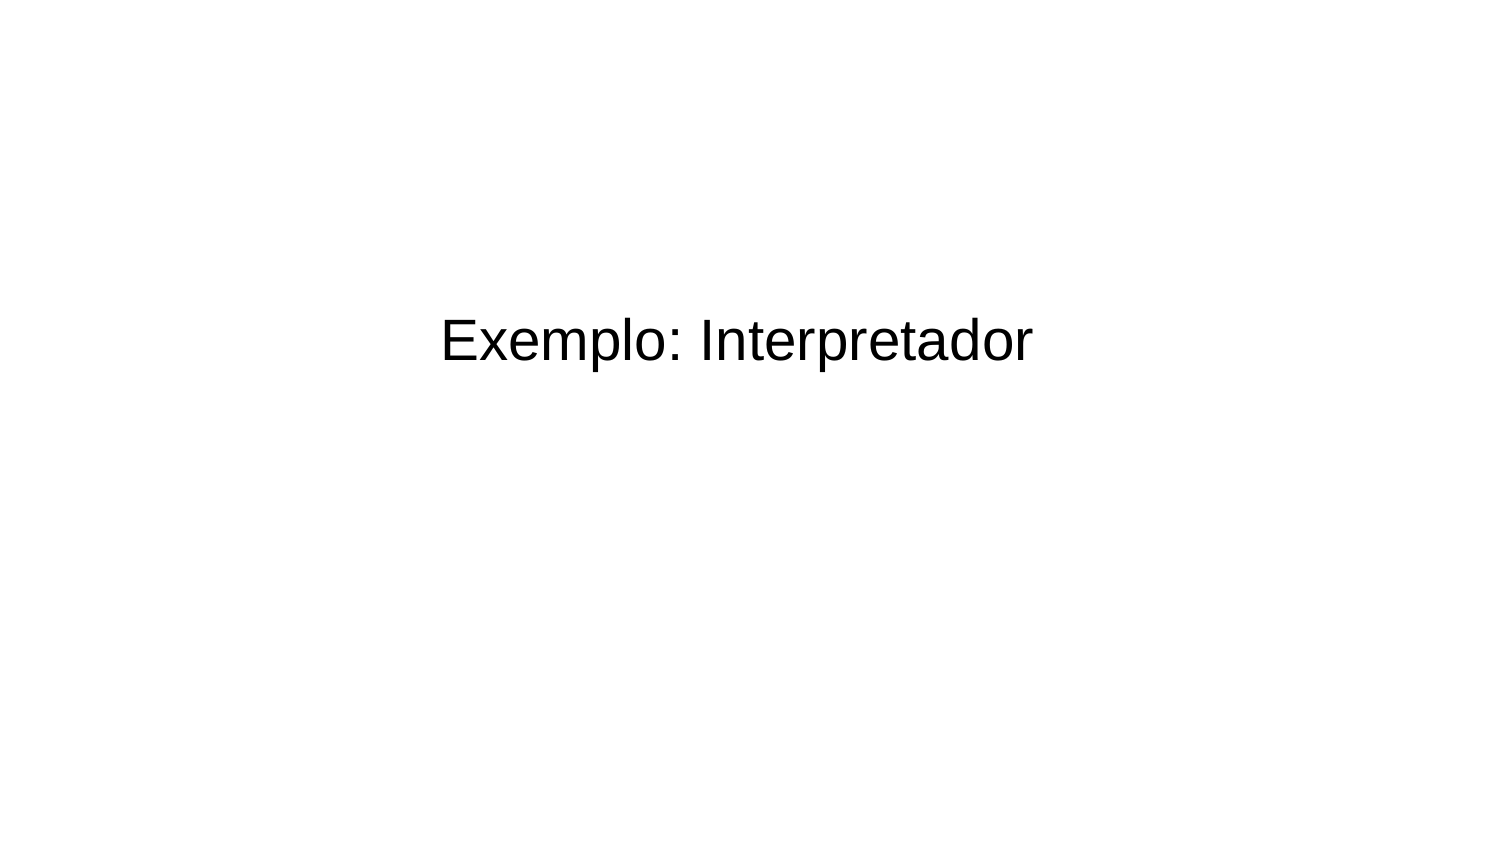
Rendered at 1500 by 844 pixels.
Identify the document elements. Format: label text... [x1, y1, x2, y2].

title Exemplo: Interpretador [38, 327, 1437, 466]
